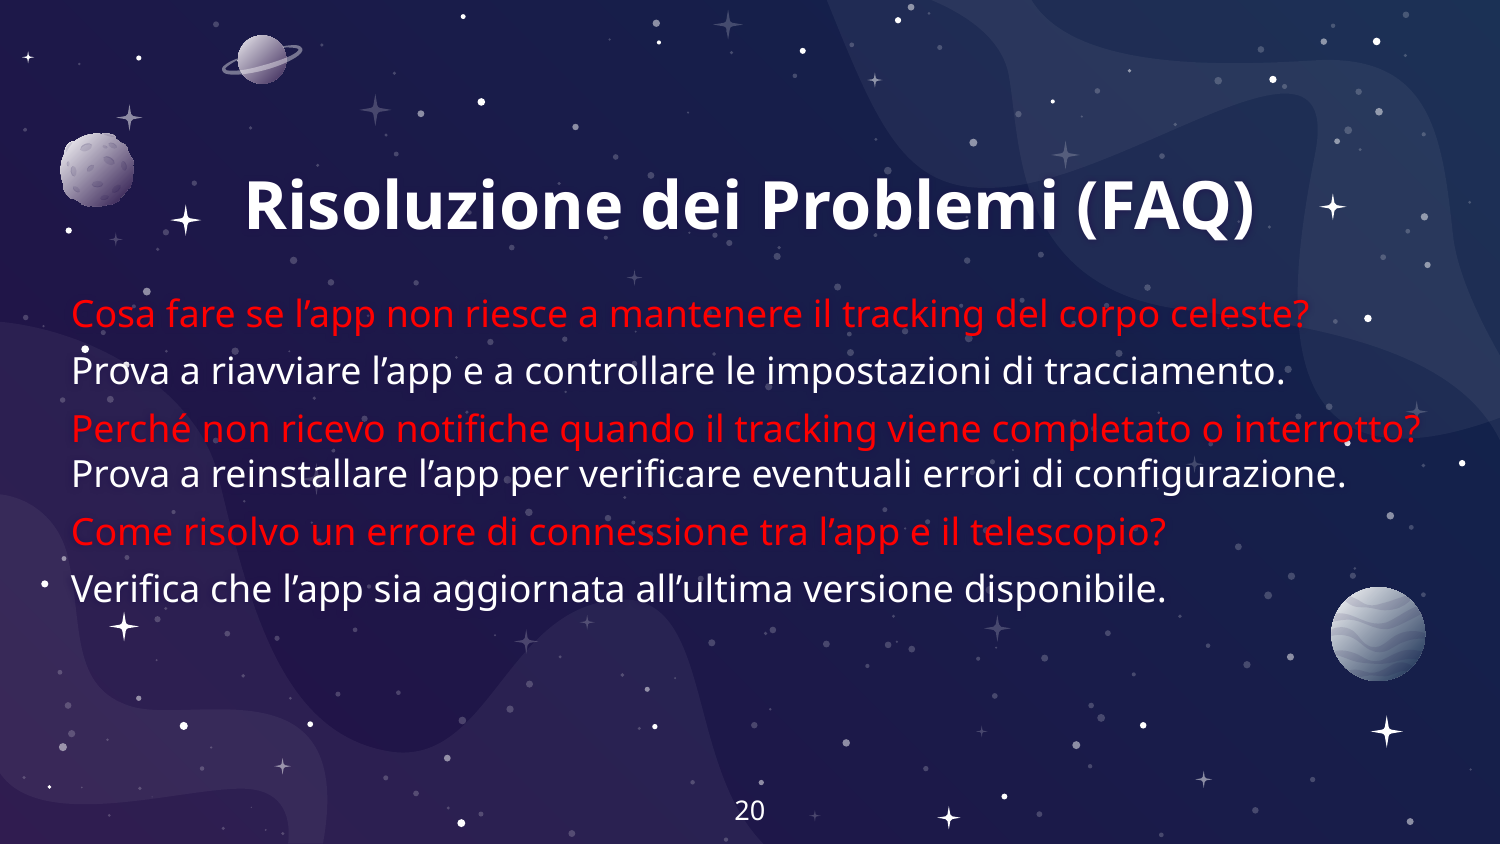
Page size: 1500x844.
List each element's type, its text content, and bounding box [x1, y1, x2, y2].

slide_number 20 [705, 779, 795, 844]
title Risoluzione dei Problemi (FAQ) [215, 140, 1285, 243]
list Cosa fare se l’app non riesce a mantenere il tracking del corpo celeste? Prova a riavviare l’app e a controllare le impostazioni di tracciamento. Perché non ricevo notifiche quando il tracking viene completato o interrotto? Prova a reinstallare l’app per verificare eventuali errori di configurazione. Come risolvo un errore di connessione tra l’app e il telescopio? Verifica che l’app sia aggiornata all’ultima versione disponibile. [70, 290, 1430, 778]
